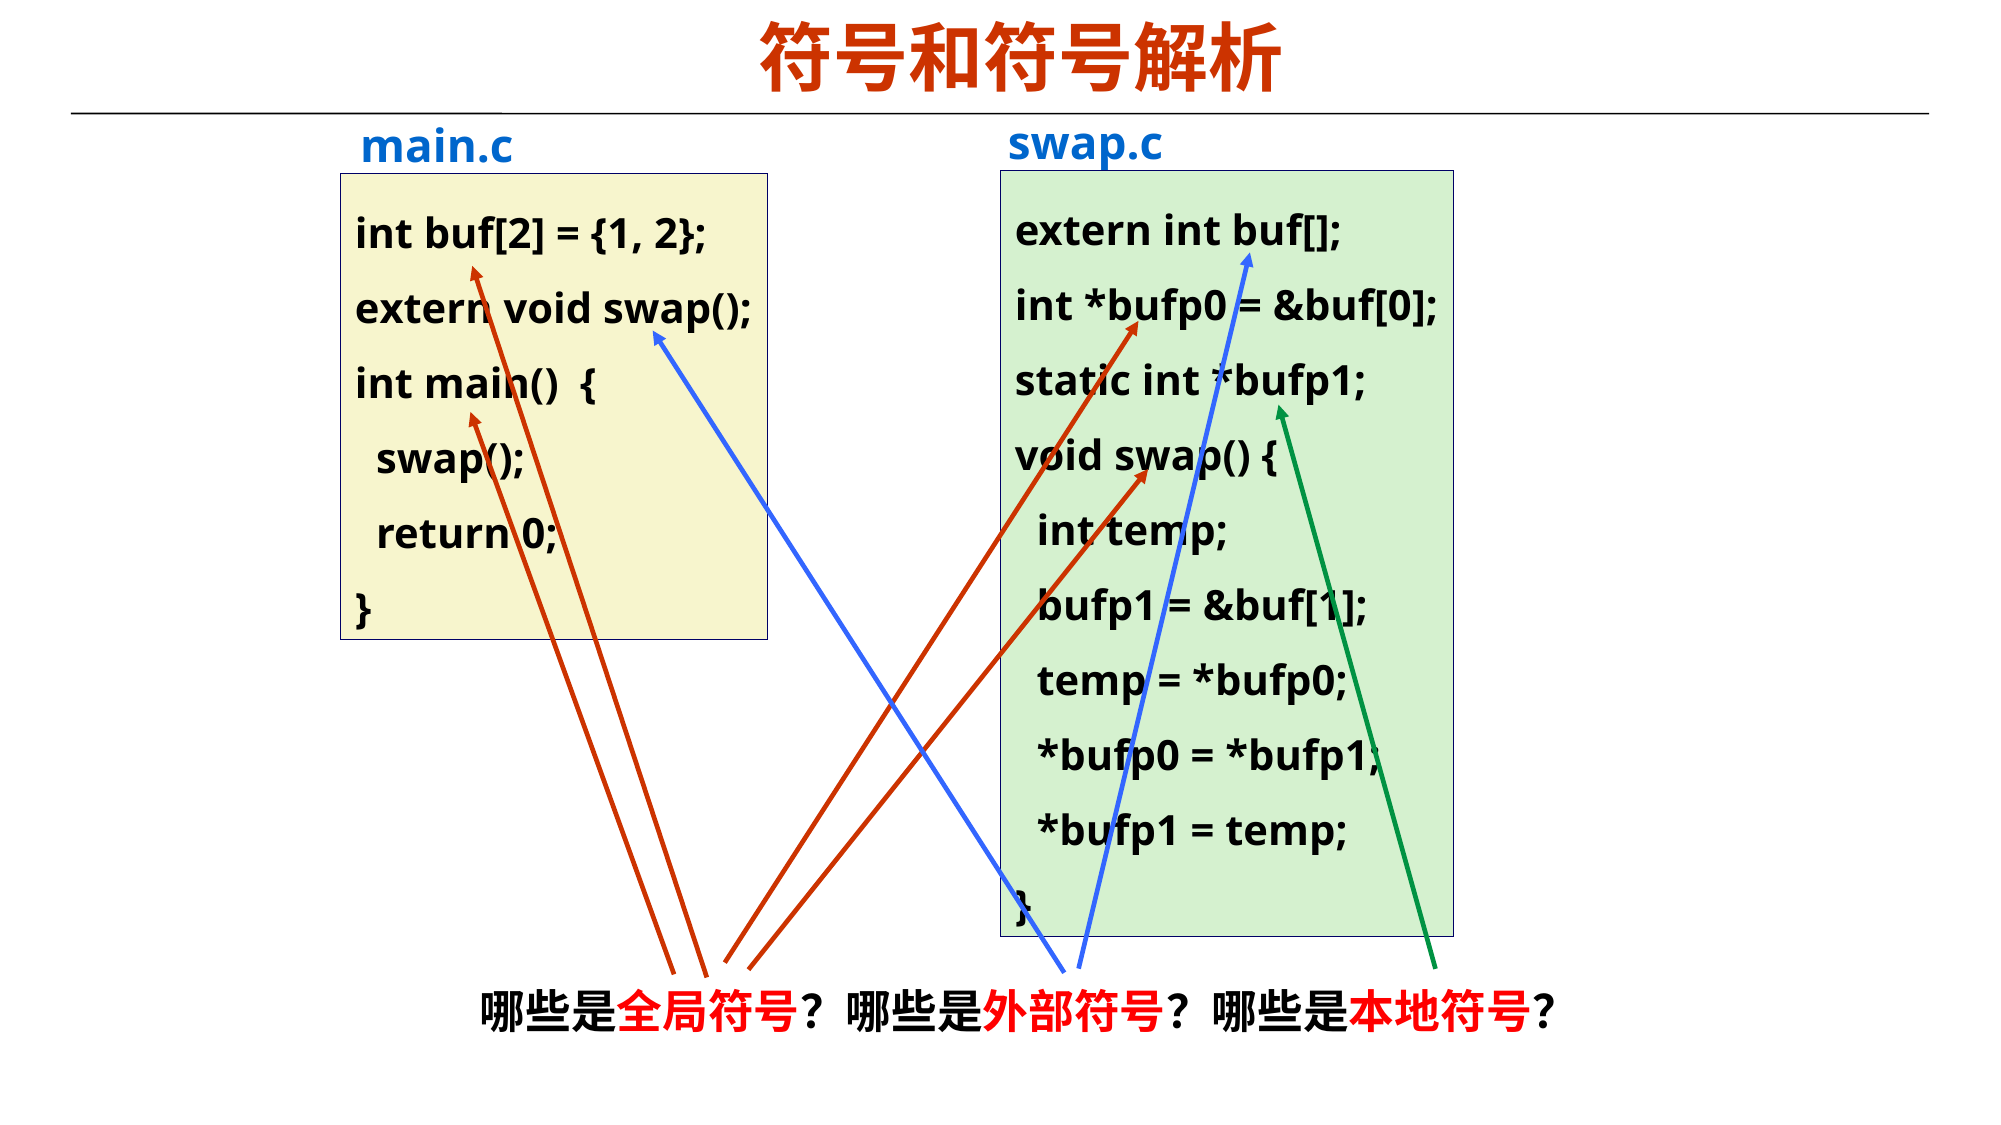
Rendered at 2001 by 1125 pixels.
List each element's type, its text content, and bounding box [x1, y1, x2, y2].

text_box 哪些是全局符号？哪些是外部符号？哪些是本地符号？ [464, 974, 1693, 1045]
text_box [468, 411, 675, 975]
text_box [892, 320, 1139, 703]
text_box [470, 265, 707, 978]
text_box [1275, 404, 1436, 969]
text_box main.c [345, 113, 540, 181]
title 符号和符号解析 [306, 0, 1736, 120]
text_box [1078, 252, 1254, 969]
text_box swap.c [993, 110, 1212, 178]
text_box extern int buf[]; int *bufp0 = &buf[0]; static int *bufp1; void swap() { int temp; bufp1 = &buf[1]; temp = *bufp0; *bufp0 = *bufp1; *bufp1 = temp; } [1000, 170, 1454, 936]
text_box [652, 330, 1065, 973]
text_box int buf[2] = {1, 2}; extern void swap(); int main() { swap(); return 0; } [340, 173, 768, 640]
text_box [923, 469, 1149, 752]
